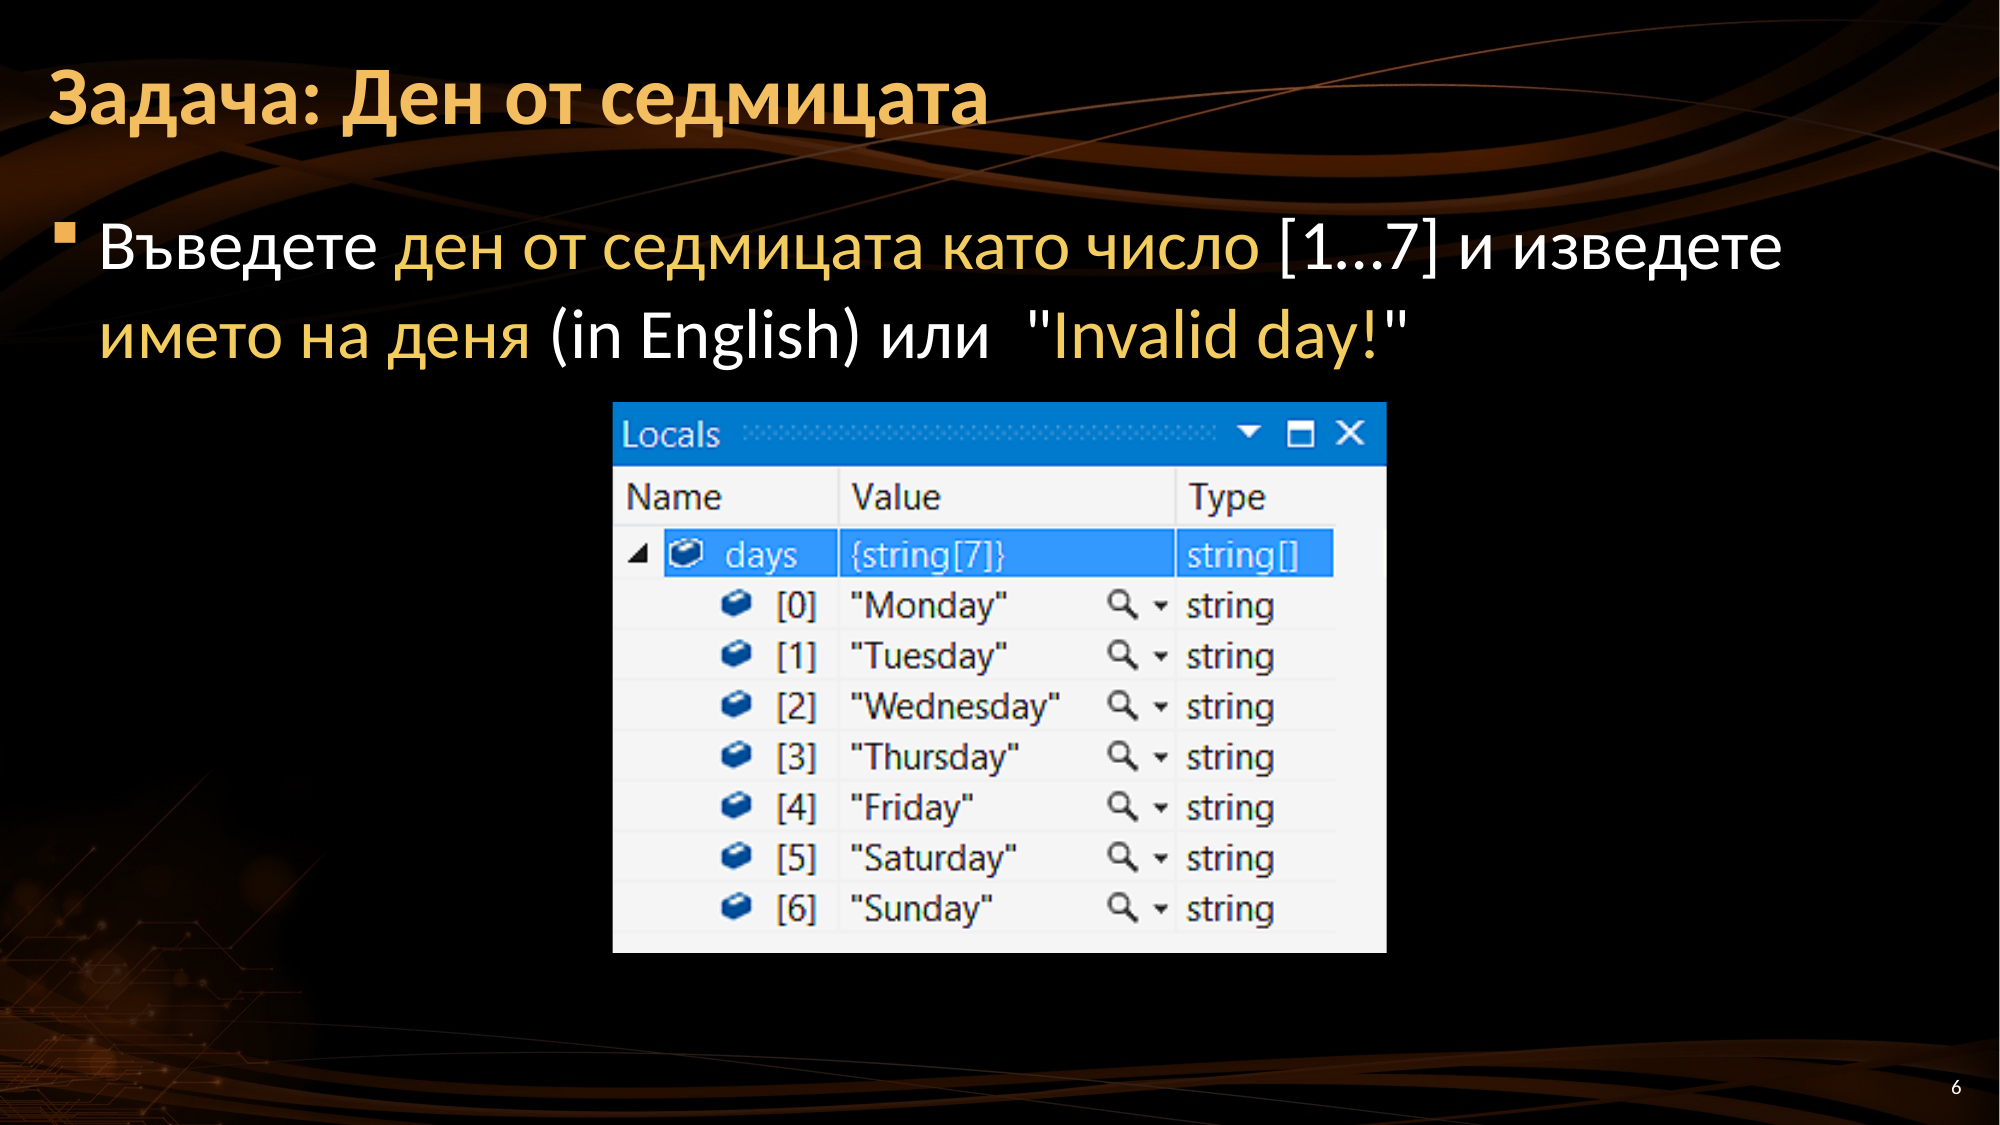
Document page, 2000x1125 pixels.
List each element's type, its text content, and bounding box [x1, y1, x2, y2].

list Въведете ден от седмицата като число [1…7] и изведете името на деня (in English) или "Invalid day!" [31, 188, 1968, 1103]
picture [0, 0, 2000, 1125]
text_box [612, 402, 1387, 953]
title Задача: Ден от седмицата [30, 6, 1602, 189]
